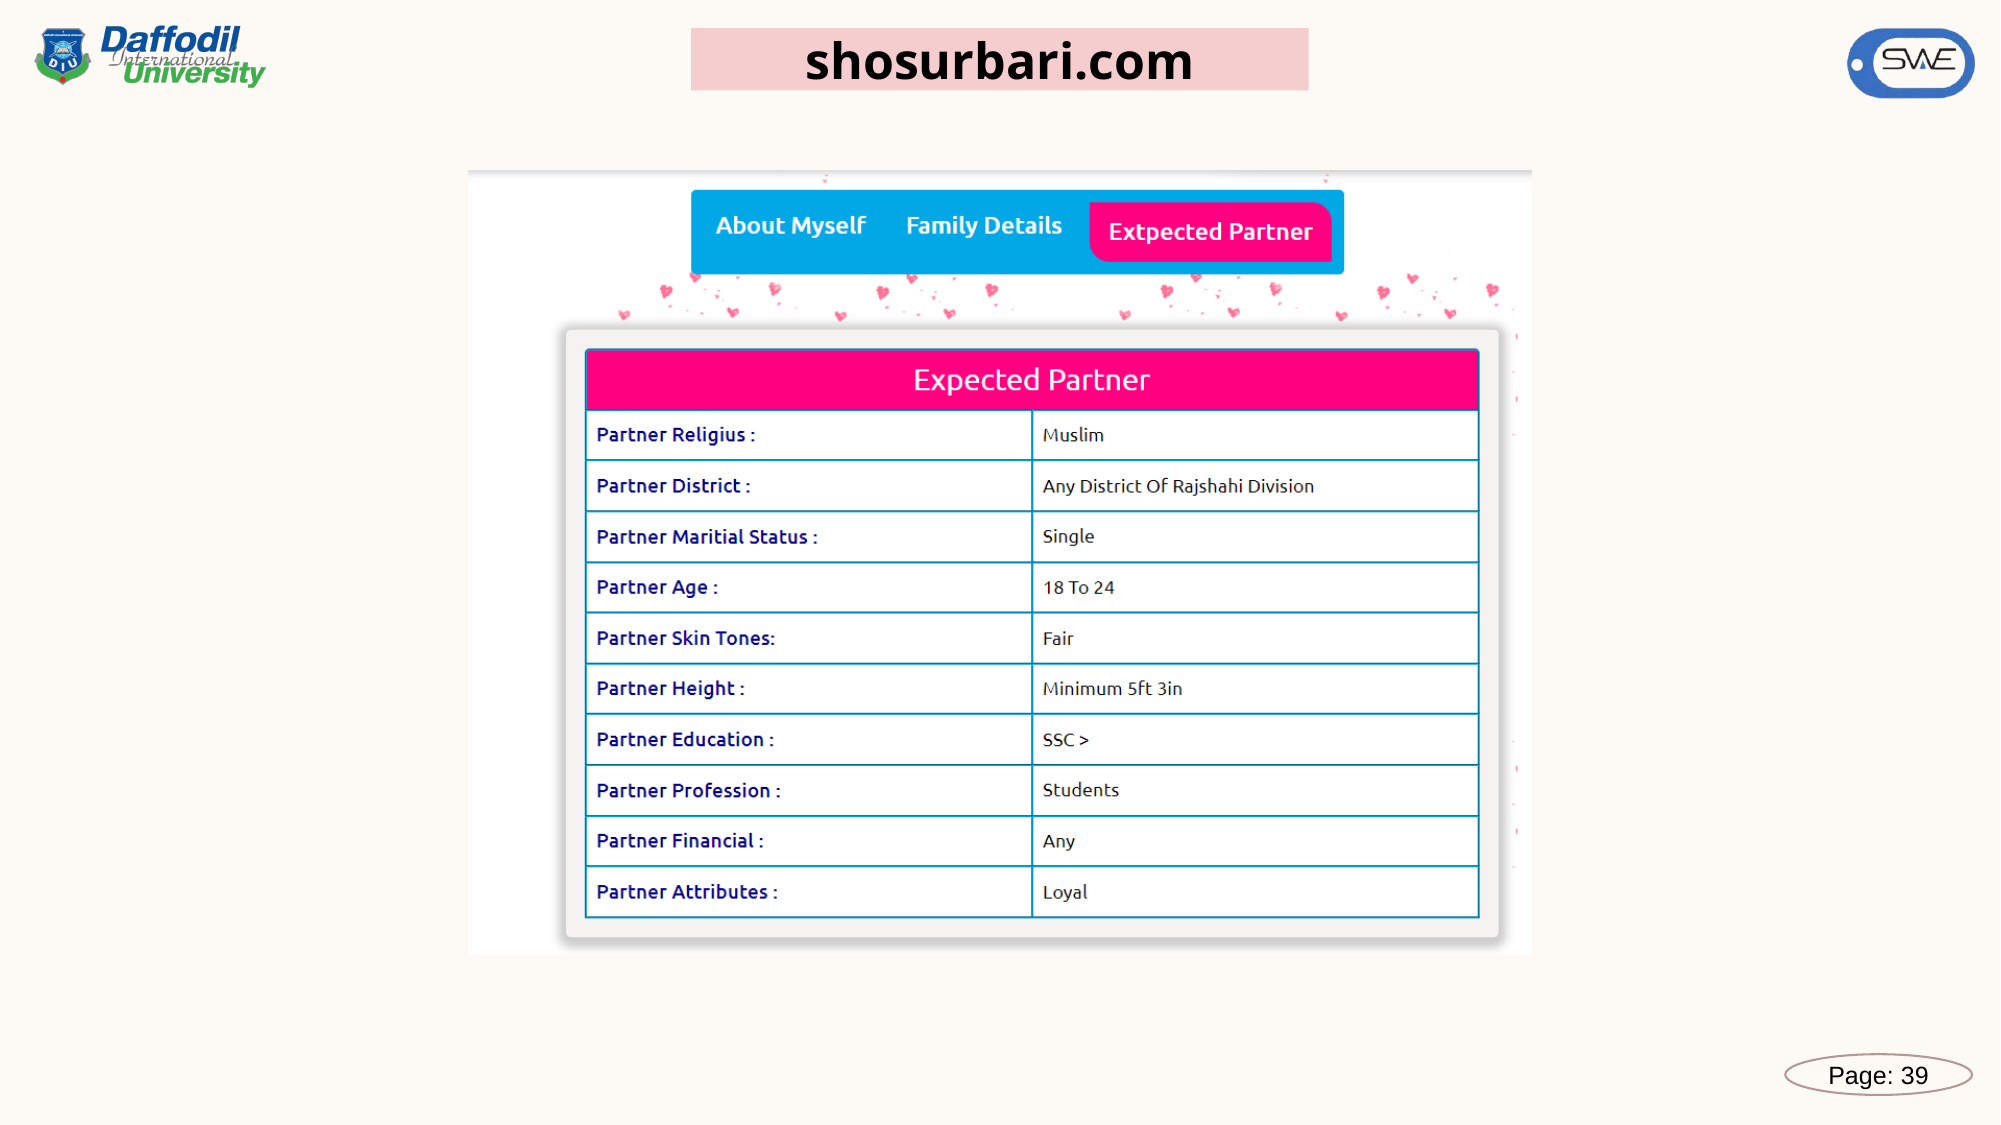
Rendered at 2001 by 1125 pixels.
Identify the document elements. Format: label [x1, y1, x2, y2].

text_box [34, 5, 1978, 1095]
